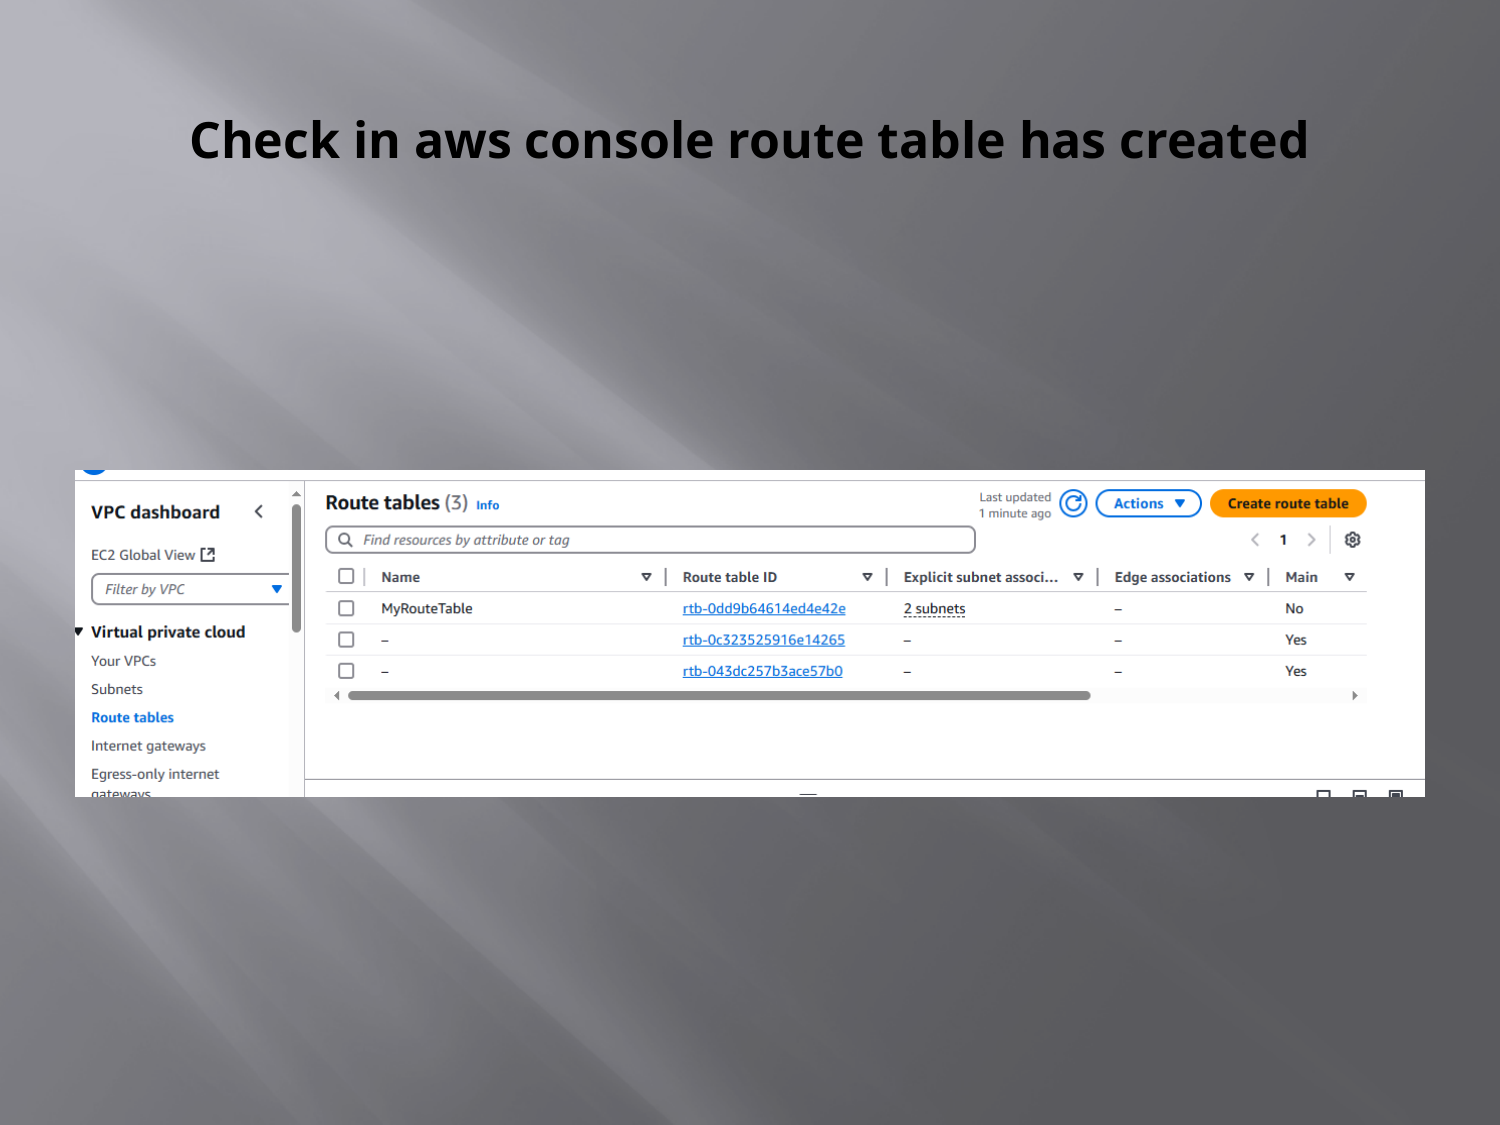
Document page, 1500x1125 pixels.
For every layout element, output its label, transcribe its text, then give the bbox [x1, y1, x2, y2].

title Check in aws console route table has created [75, 45, 1425, 233]
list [74, 470, 1426, 797]
